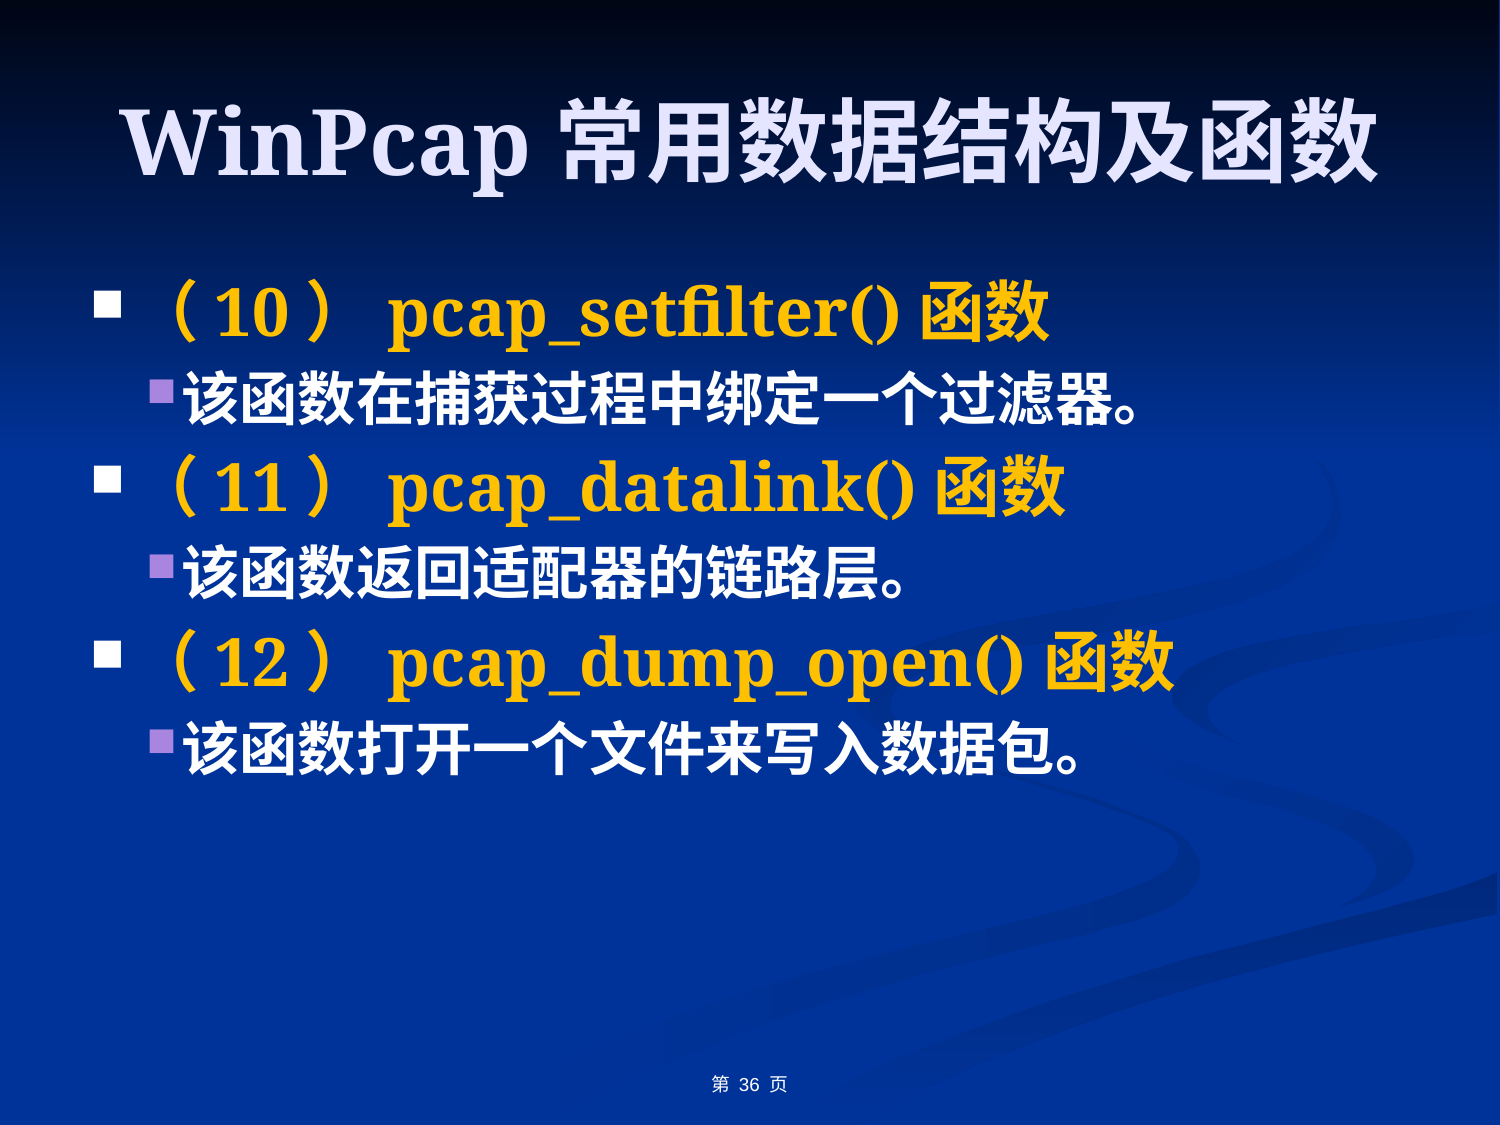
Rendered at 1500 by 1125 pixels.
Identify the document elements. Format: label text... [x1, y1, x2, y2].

footer 第 36 页 [512, 1025, 988, 1104]
title WinPcap常用数据结构及函数 [75, 45, 1425, 233]
list （10）pcap_setfilter()函数 该函数在捕获过程中绑定一个过滤器。 （11）pcap_datalink()函数 该函数返回适配器的链路层。 （12）pcap_dump_open()函数 该函数打开一个文件来写入数据包。 [75, 262, 1425, 1005]
